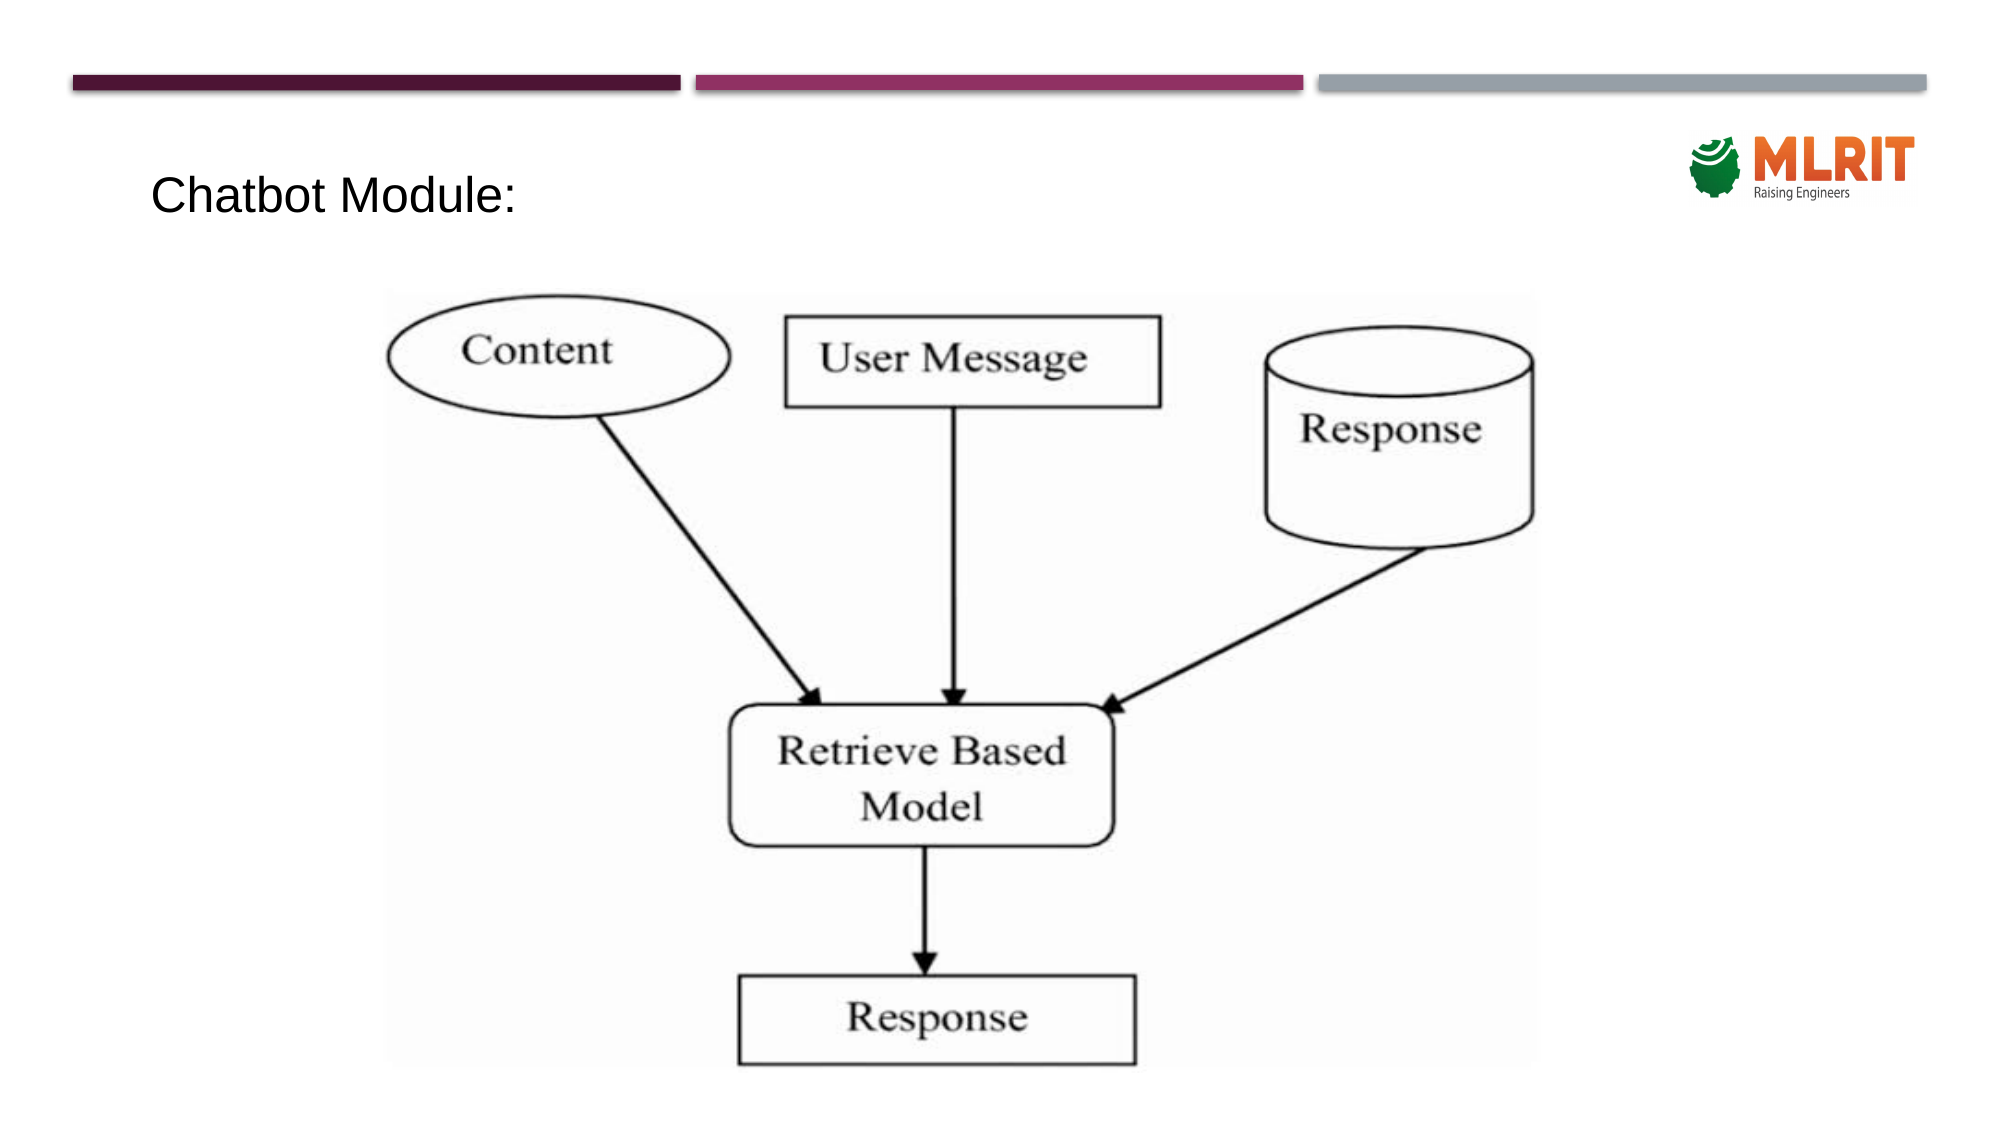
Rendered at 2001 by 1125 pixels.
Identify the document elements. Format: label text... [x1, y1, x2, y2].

picture [379, 287, 1542, 1074]
text_box Chatbot Module: [135, 155, 1136, 231]
picture [1687, 130, 1919, 208]
